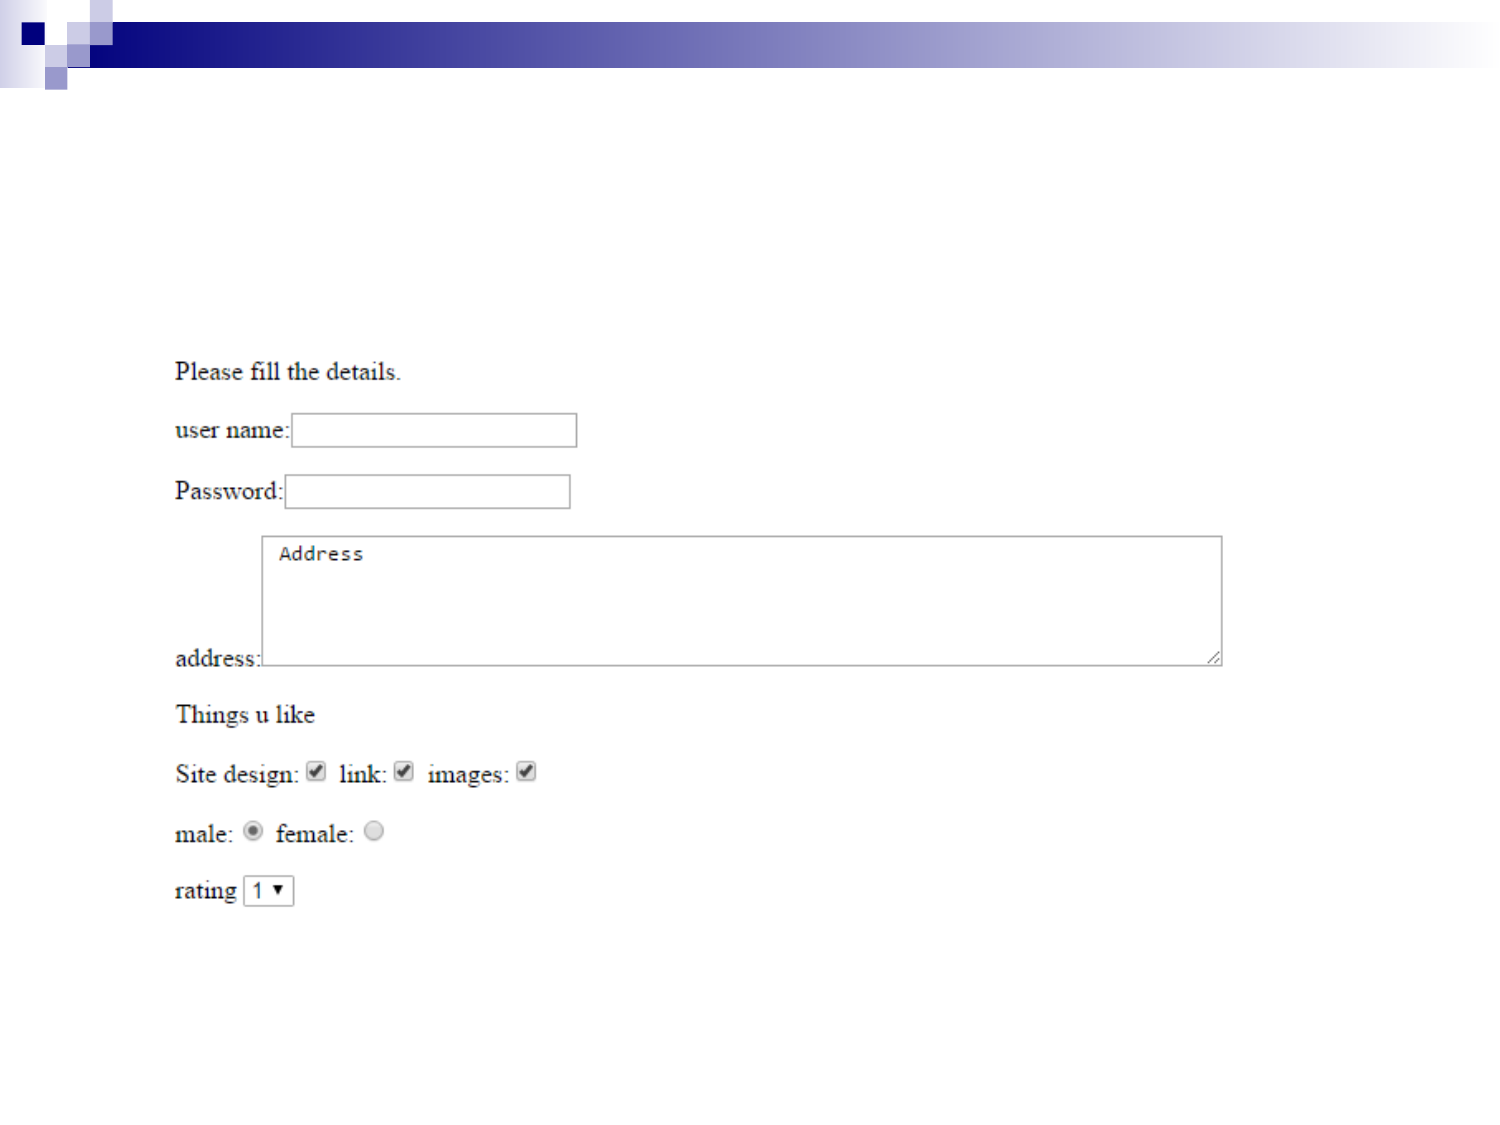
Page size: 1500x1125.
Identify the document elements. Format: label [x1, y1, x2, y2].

list [174, 347, 1266, 976]
